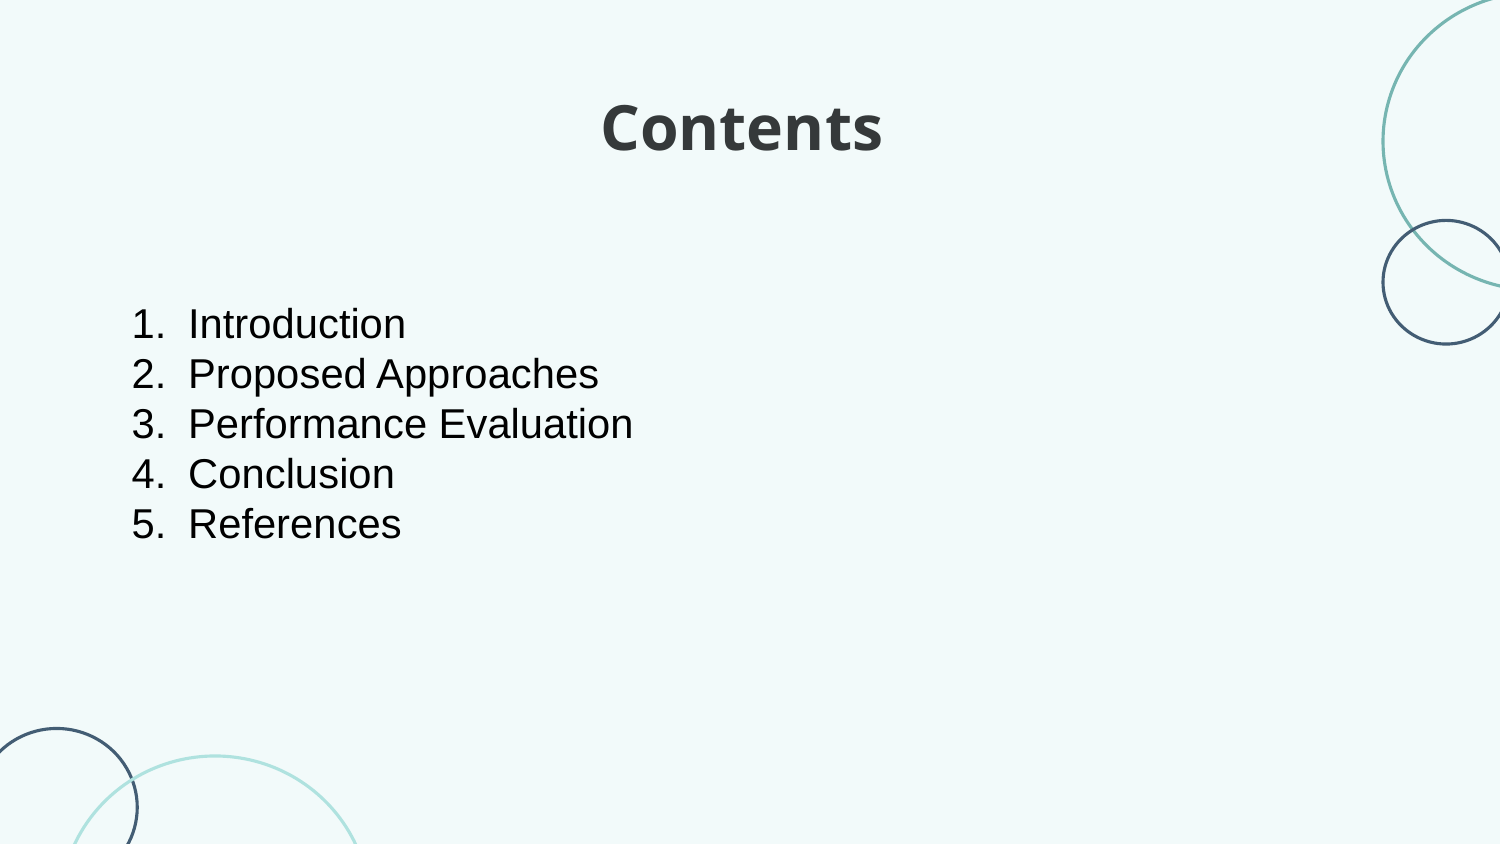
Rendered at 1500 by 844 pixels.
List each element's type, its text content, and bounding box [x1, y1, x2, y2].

title Contents [116, 72, 1383, 167]
text_box Introduction Proposed Approaches Performance Evaluation Conclusion References [116, 289, 750, 555]
